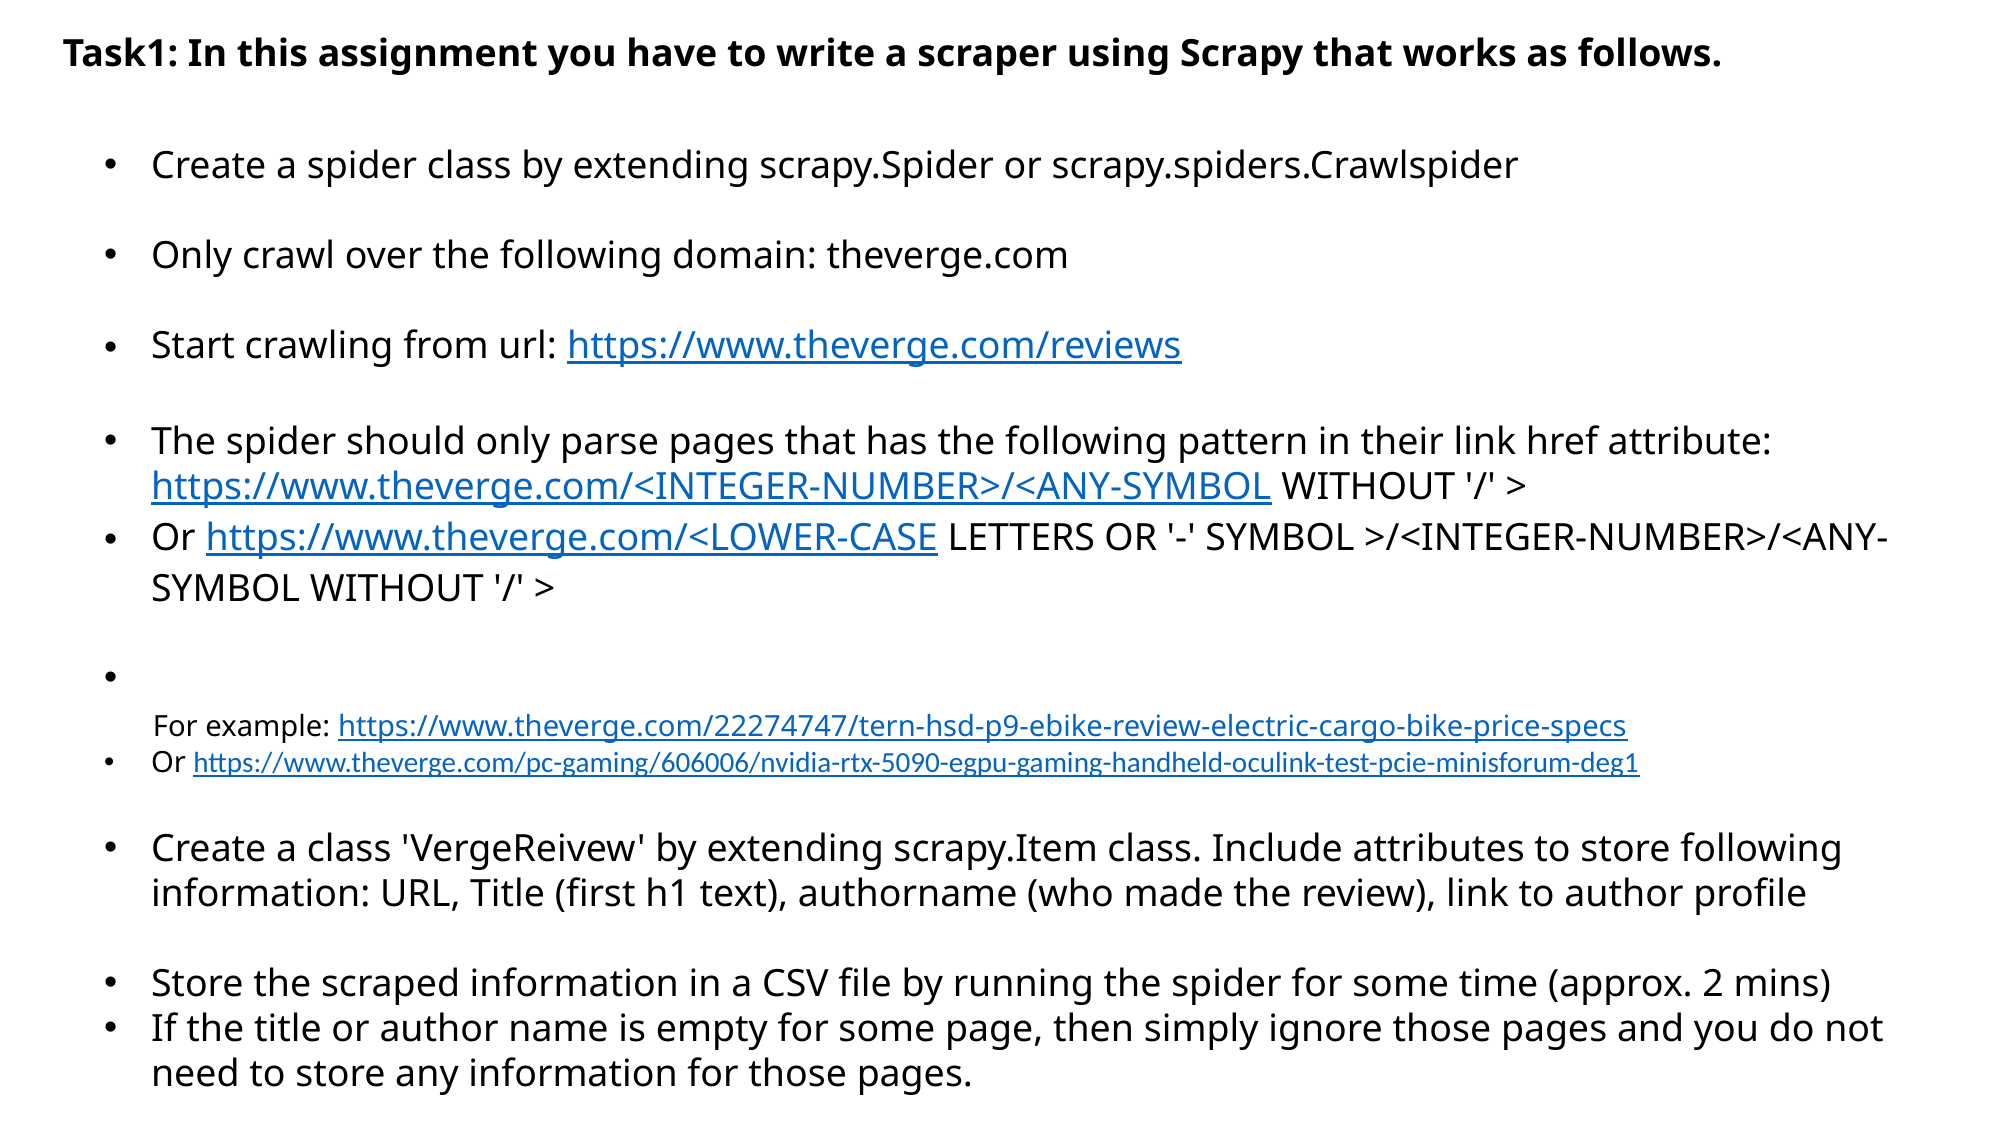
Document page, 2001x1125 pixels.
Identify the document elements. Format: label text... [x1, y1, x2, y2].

text_box Create a spider class by extending scrapy.Spider or scrapy.spiders.Crawlspider Only crawl over the following domain: theverge.com Start crawling from url: https://www.theverge.com/reviews The spider should only parse pages that has the following pattern in their link href attribute: https://www.theverge.com/<INTEGER-NUMBER>/<ANY-SYMBOL WITHOUT '/' > Or https://www.theverge.com/<LOWER-CASE LETTERS OR '-' SYMBOL >/<INTEGER-NUMBER>/<ANY-SYMBOL WITHOUT '/' > For example: https://www.theverge.com/22274747/tern-hsd-p9-ebike-review-electric-cargo-bike-price-specs Or https://www.theverge.com/pc-gaming/606006/nvidia-rtx-5090-egpu-gaming-handheld-oculink-test-pcie-minisforum-deg1 Create a class 'VergeReivew' by extending scrapy.Item class. Include attributes to store following information: URL, Title (first h1 text), authorname (who made the review), link to author profile Store the scraped information in a CSV file by running the spider for some time (approx. 2 mins) If the title or author name is empty for some page, then simply ignore those pages and you do not need to store any information for those pages. [89, 133, 1966, 1125]
text_box Task1: In this assignment you have to write a scraper using Scrapy that works as follows. [47, 21, 1896, 82]
